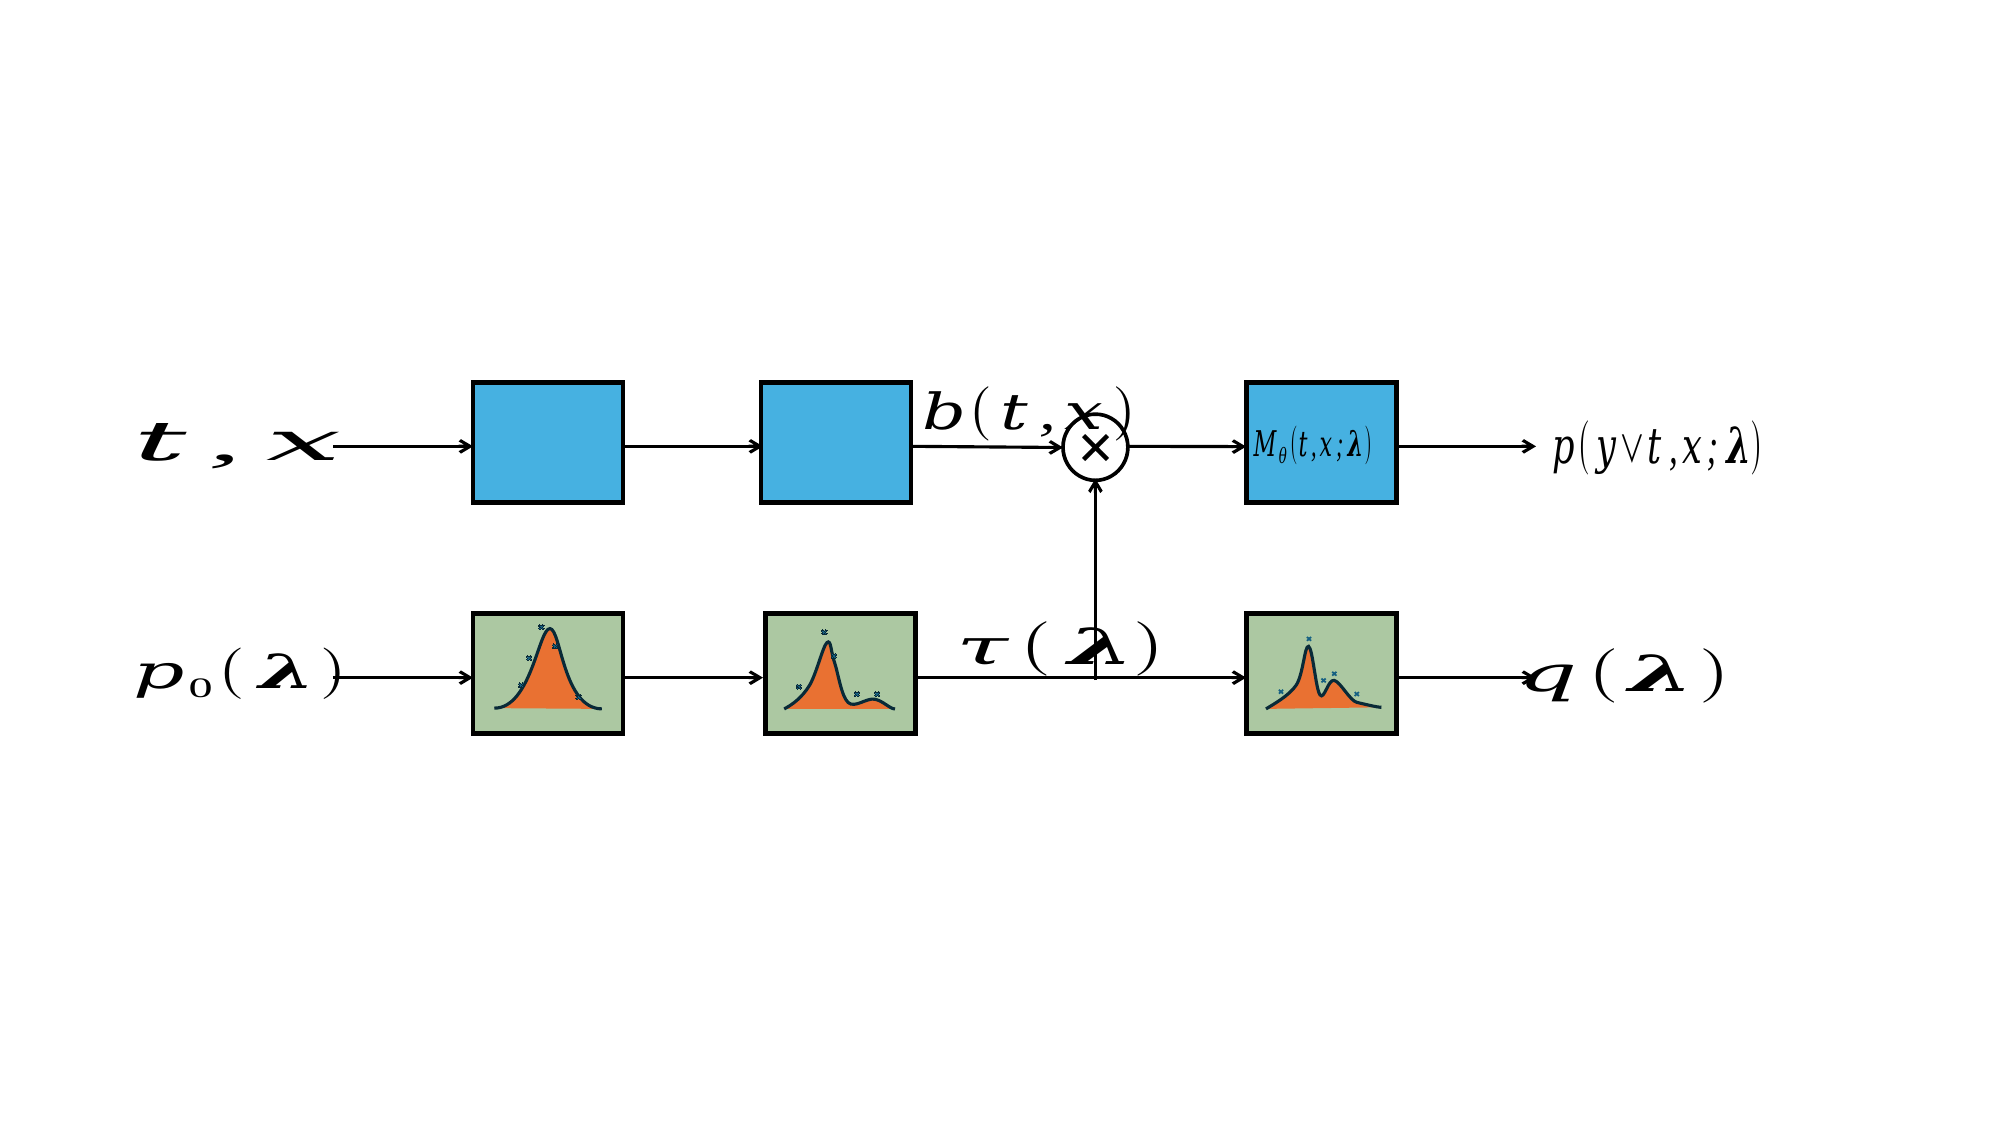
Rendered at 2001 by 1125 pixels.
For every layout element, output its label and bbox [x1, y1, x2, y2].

text_box [536, 622, 547, 632]
picture [1076, 428, 1115, 467]
text_box [1245, 612, 1398, 735]
text_box [1245, 381, 1398, 504]
text_box [550, 641, 561, 652]
text_box [494, 626, 602, 711]
text_box [1265, 644, 1382, 711]
text_box [819, 627, 830, 637]
text_box [764, 612, 917, 735]
text_box [1276, 686, 1286, 697]
text_box [828, 651, 839, 661]
text_box [851, 689, 862, 699]
text_box [573, 692, 584, 702]
text_box [759, 381, 912, 504]
text_box [783, 640, 896, 711]
text_box [1061, 412, 1130, 482]
text_box [1351, 689, 1362, 699]
text_box [793, 681, 804, 692]
text_box [1329, 668, 1340, 679]
text_box [1304, 634, 1314, 644]
text_box [471, 381, 625, 504]
text_box [524, 653, 535, 663]
text_box [1318, 675, 1329, 686]
text_box [872, 689, 883, 699]
text_box [516, 680, 527, 691]
text_box [471, 612, 625, 735]
